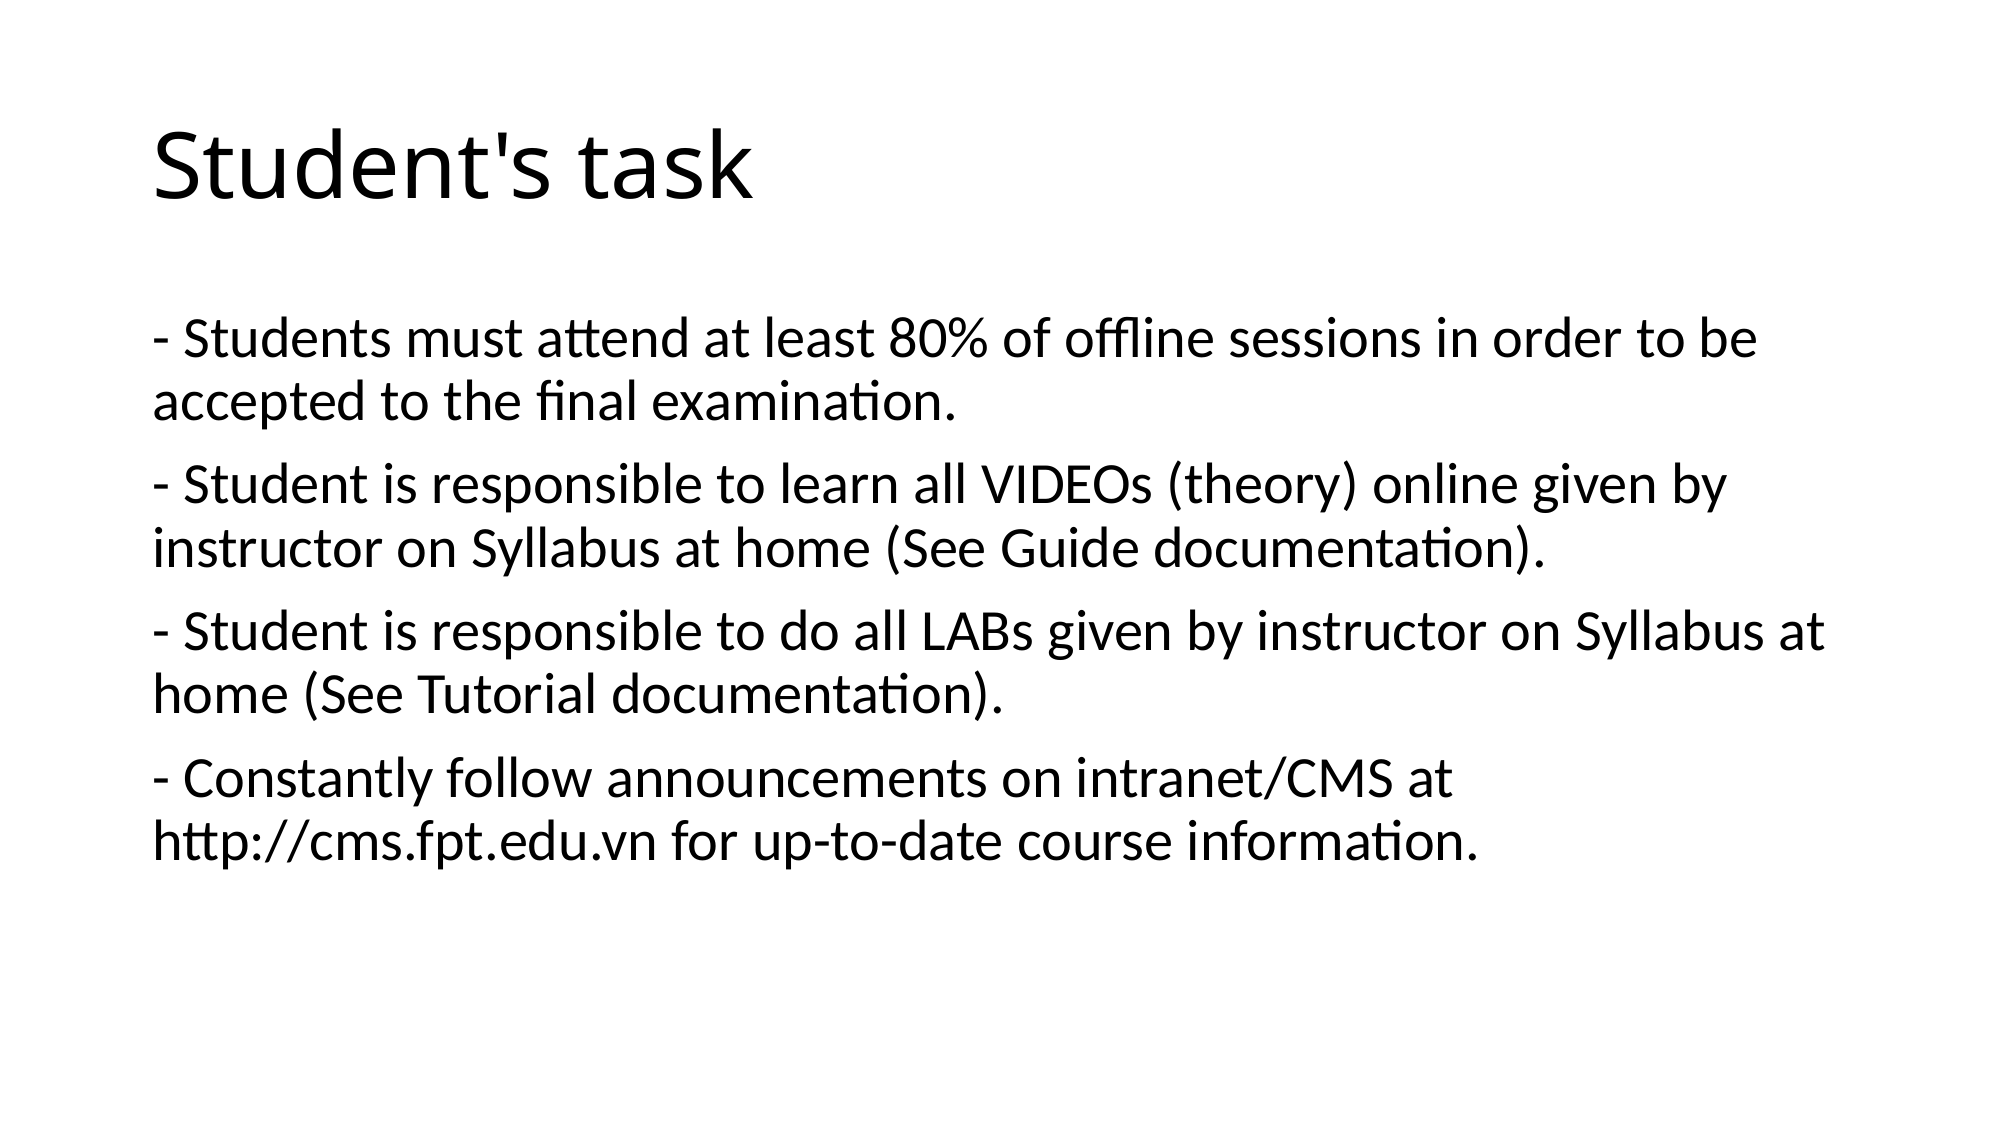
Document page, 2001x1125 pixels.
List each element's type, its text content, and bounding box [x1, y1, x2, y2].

list - Students must attend at least 80% of offline sessions in order to be accepted to the final examination. - Student is responsible to learn all VIDEOs (theory) online given by instructor on Syllabus at home (See Guide documentation). - Student is responsible to do all LABs given by instructor on Syllabus at home (See Tutorial documentation). - Constantly follow announcements on intranet/CMS at http://cms.fpt.edu.vn for up-to-date course information. [137, 299, 1863, 1014]
title Student's task [137, 59, 1863, 278]
